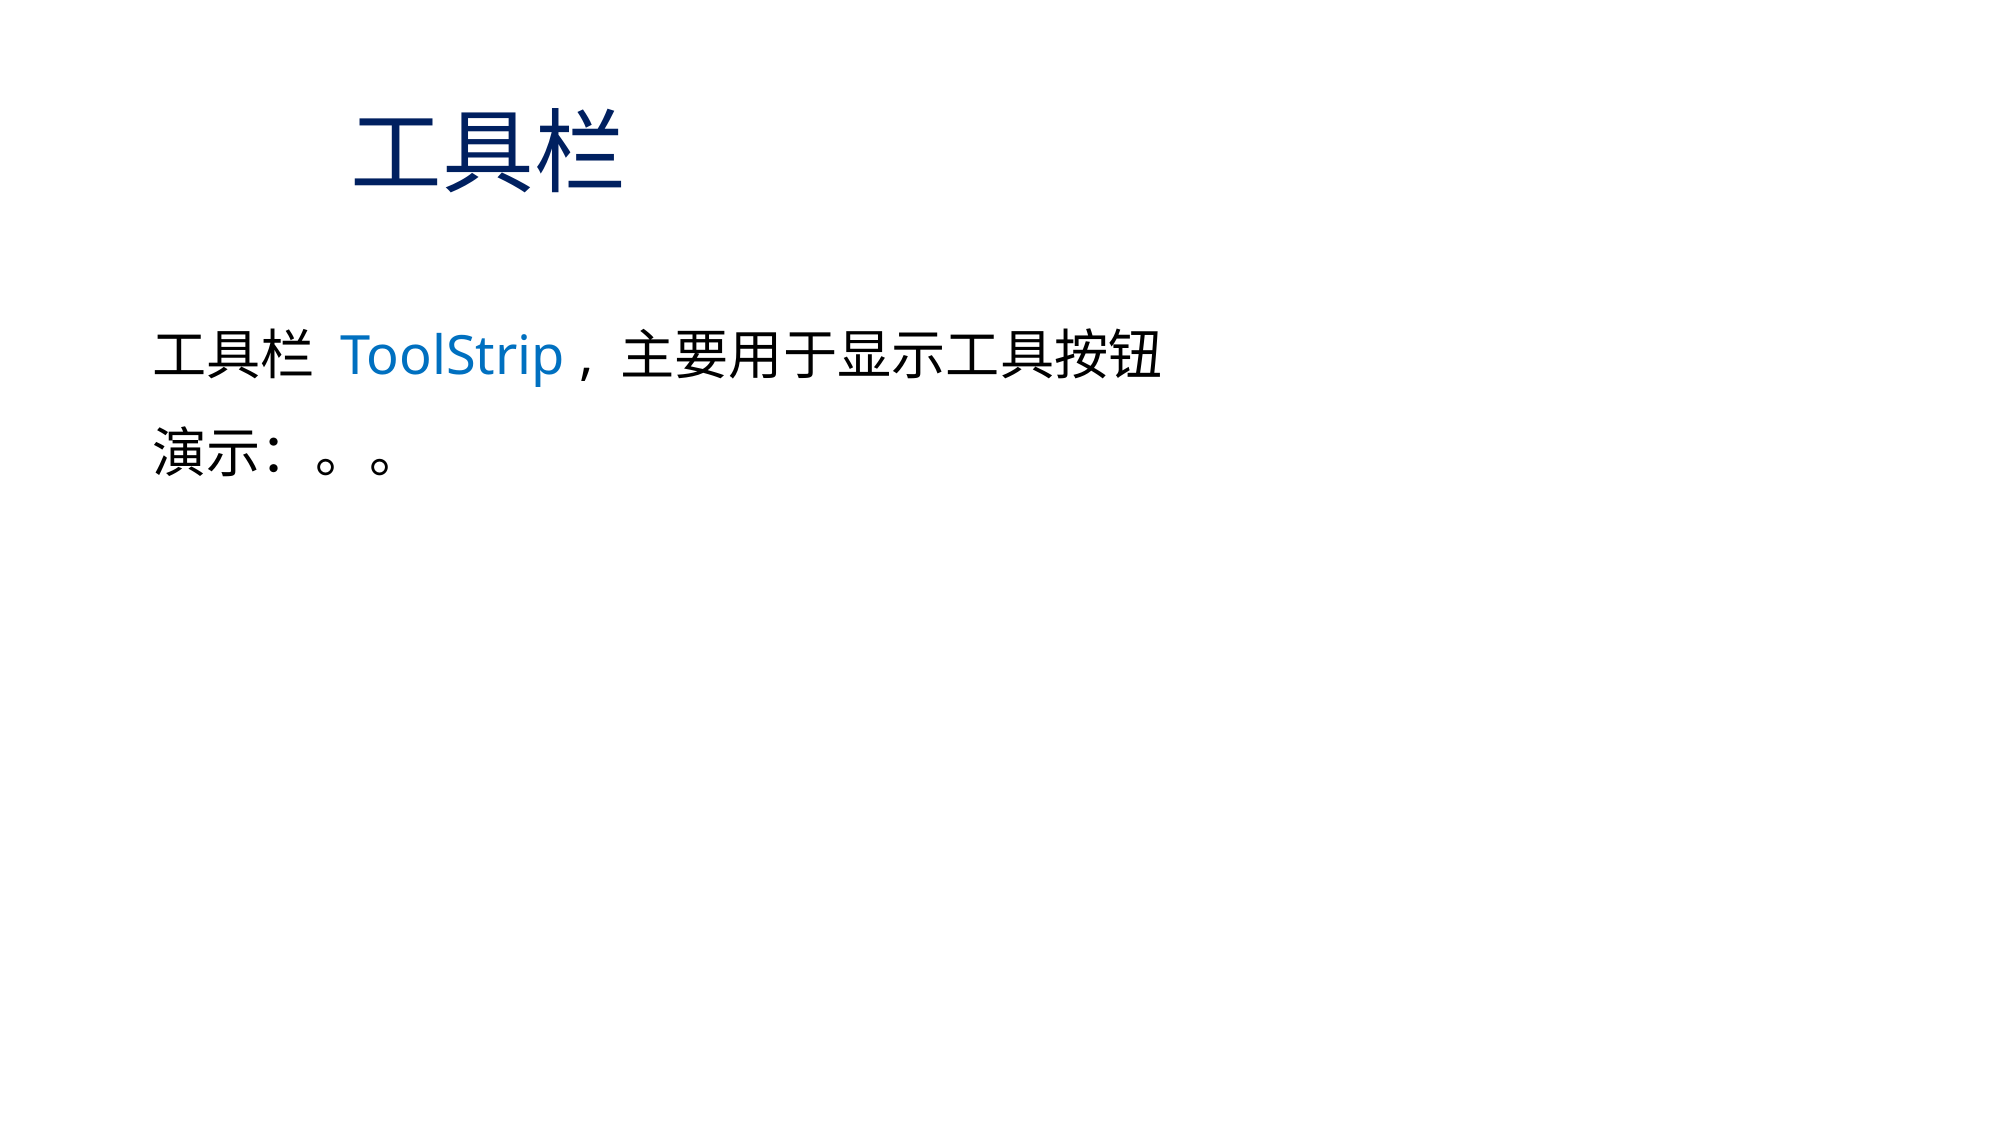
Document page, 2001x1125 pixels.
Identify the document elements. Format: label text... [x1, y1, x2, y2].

title 工具栏 [335, 90, 1680, 223]
list 工具栏 ToolStrip , 主要用于显示工具按钮 演示：。。 [137, 299, 1863, 1014]
